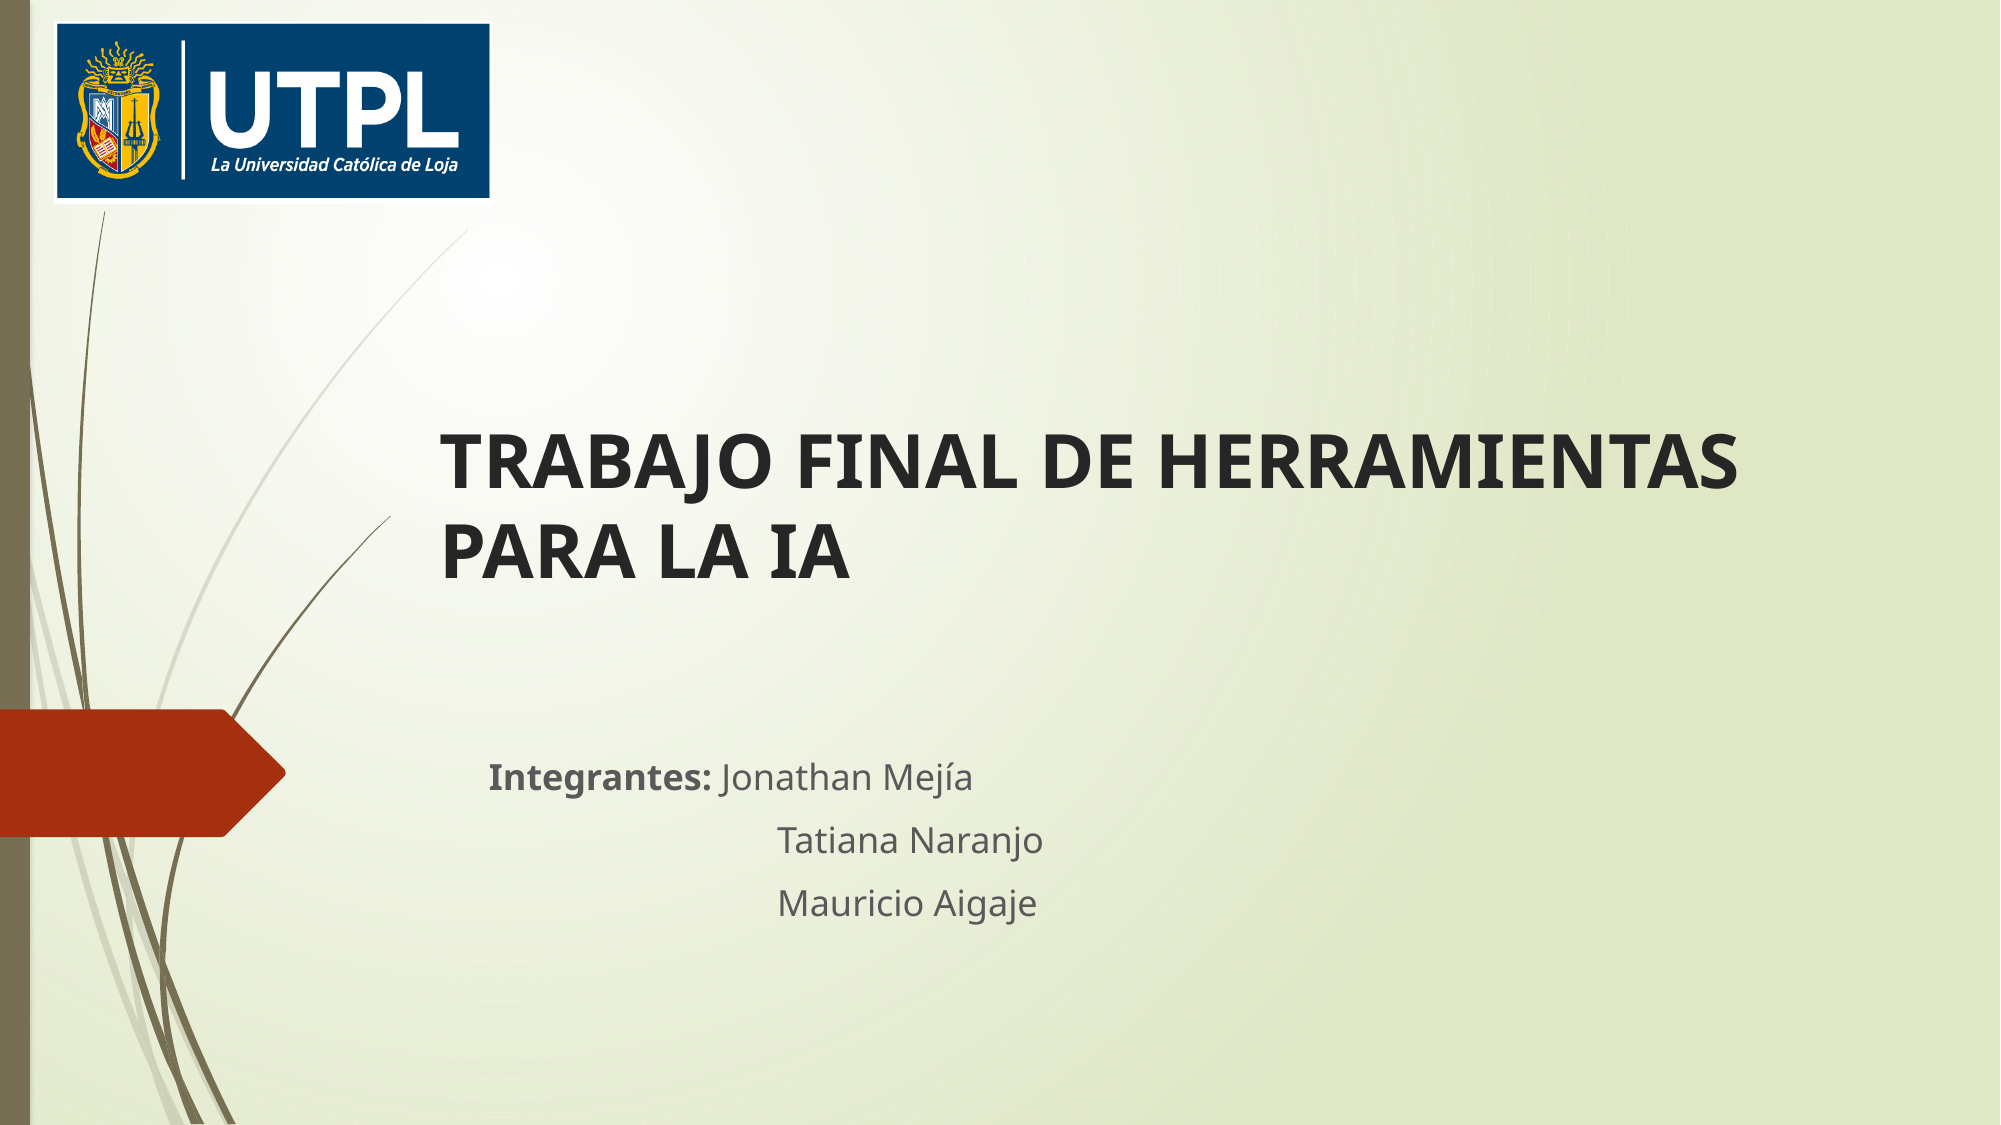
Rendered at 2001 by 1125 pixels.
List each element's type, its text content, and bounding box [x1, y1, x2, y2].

title TRABAJO FINAL DE HERRAMIENTAS PARA LA IA [424, 230, 1888, 602]
subtitle Integrantes: Jonathan Mejía Tatiana Naranjo Mauricio Aigaje [474, 747, 1937, 933]
picture [53, 21, 493, 204]
